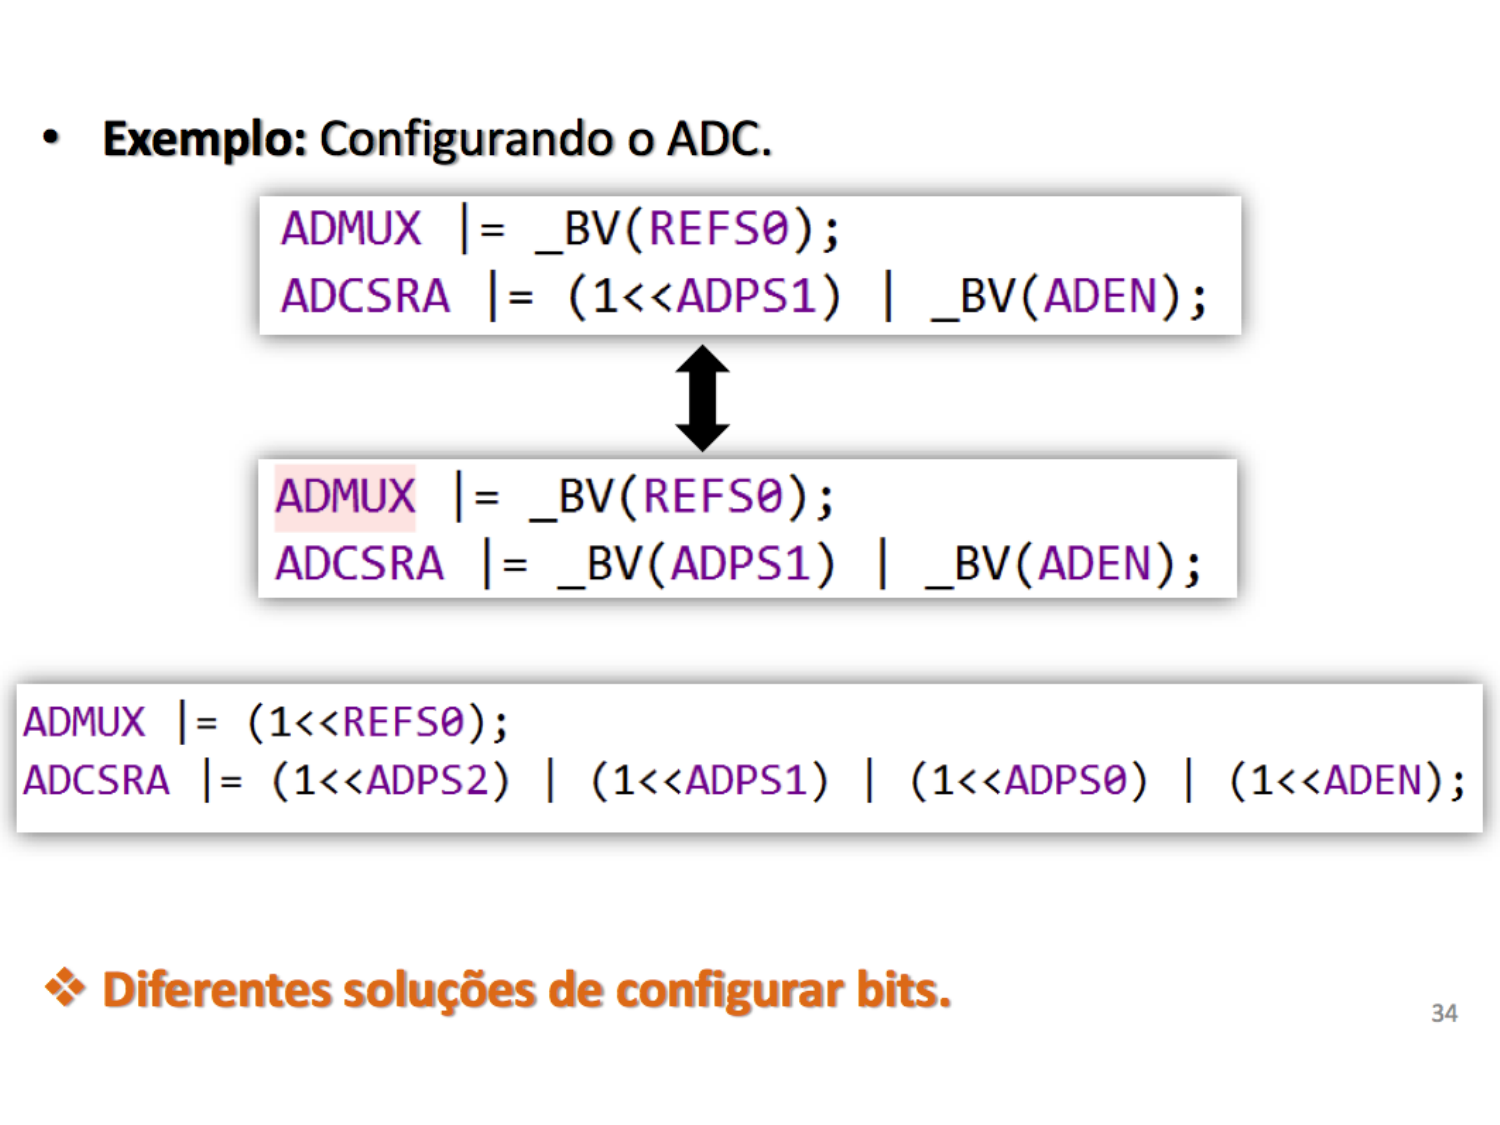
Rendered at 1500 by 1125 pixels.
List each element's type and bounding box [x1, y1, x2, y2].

picture [0, 89, 1500, 1032]
